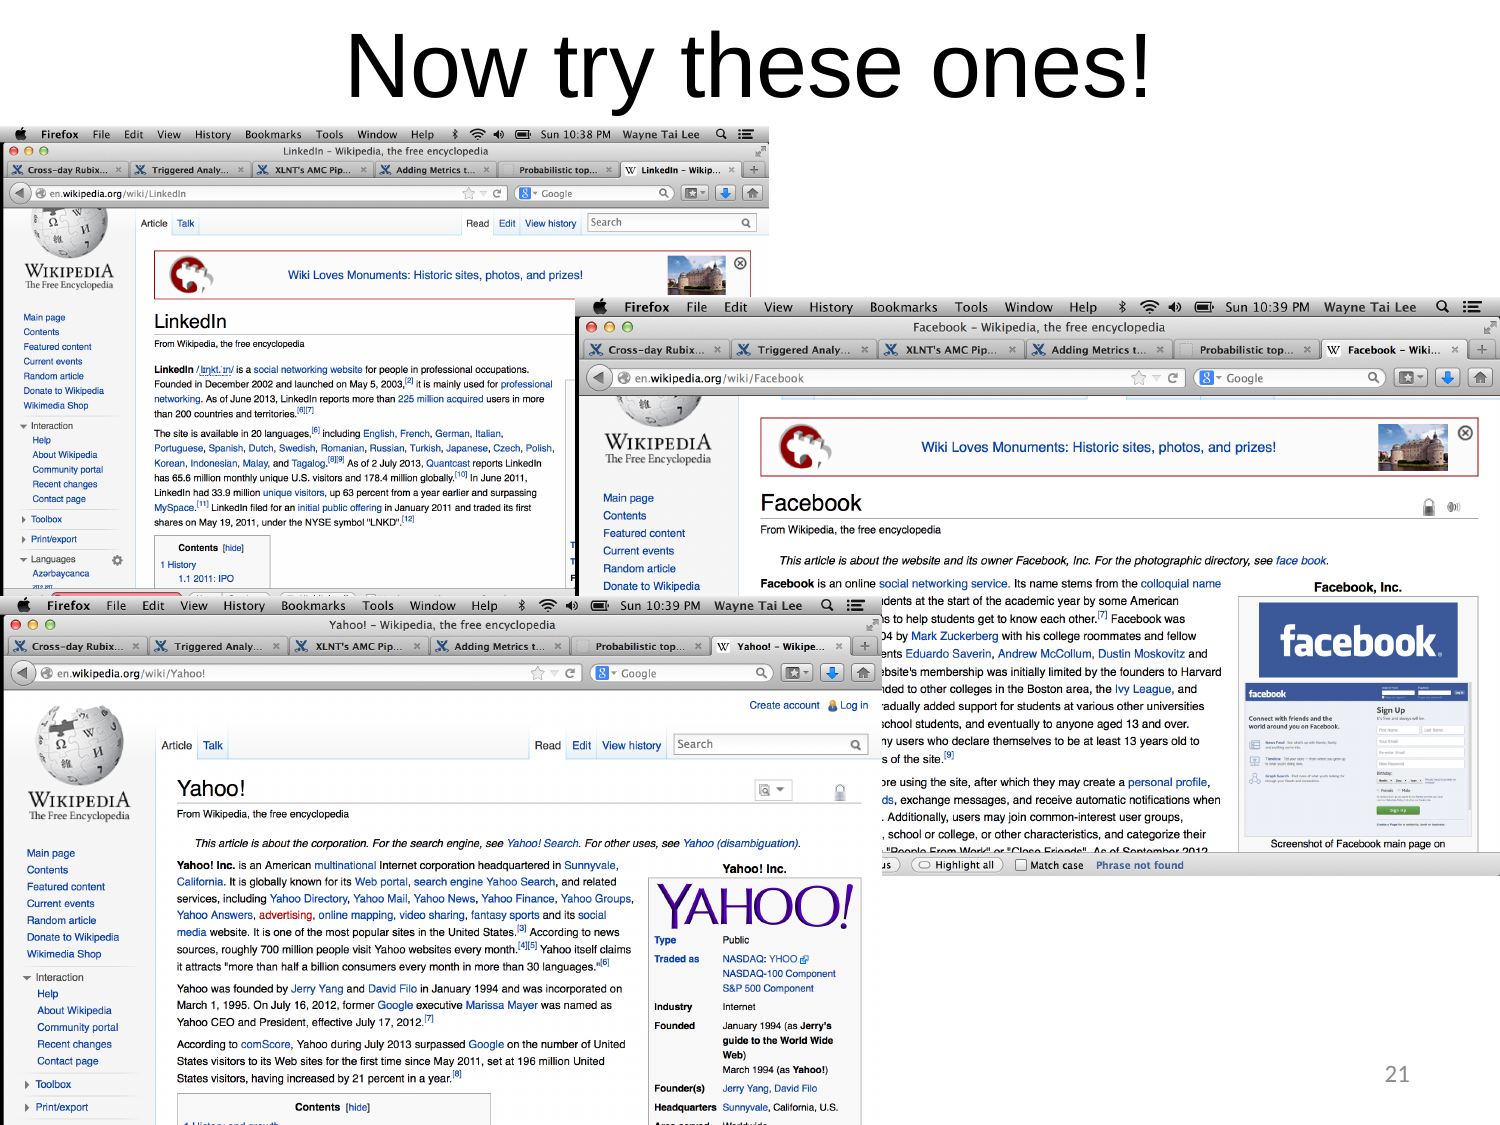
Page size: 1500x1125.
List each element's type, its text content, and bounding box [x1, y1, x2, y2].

slide_number 21 [1074, 1042, 1425, 1103]
picture [0, 126, 1500, 1125]
title Now try these ones! [75, 0, 1425, 155]
